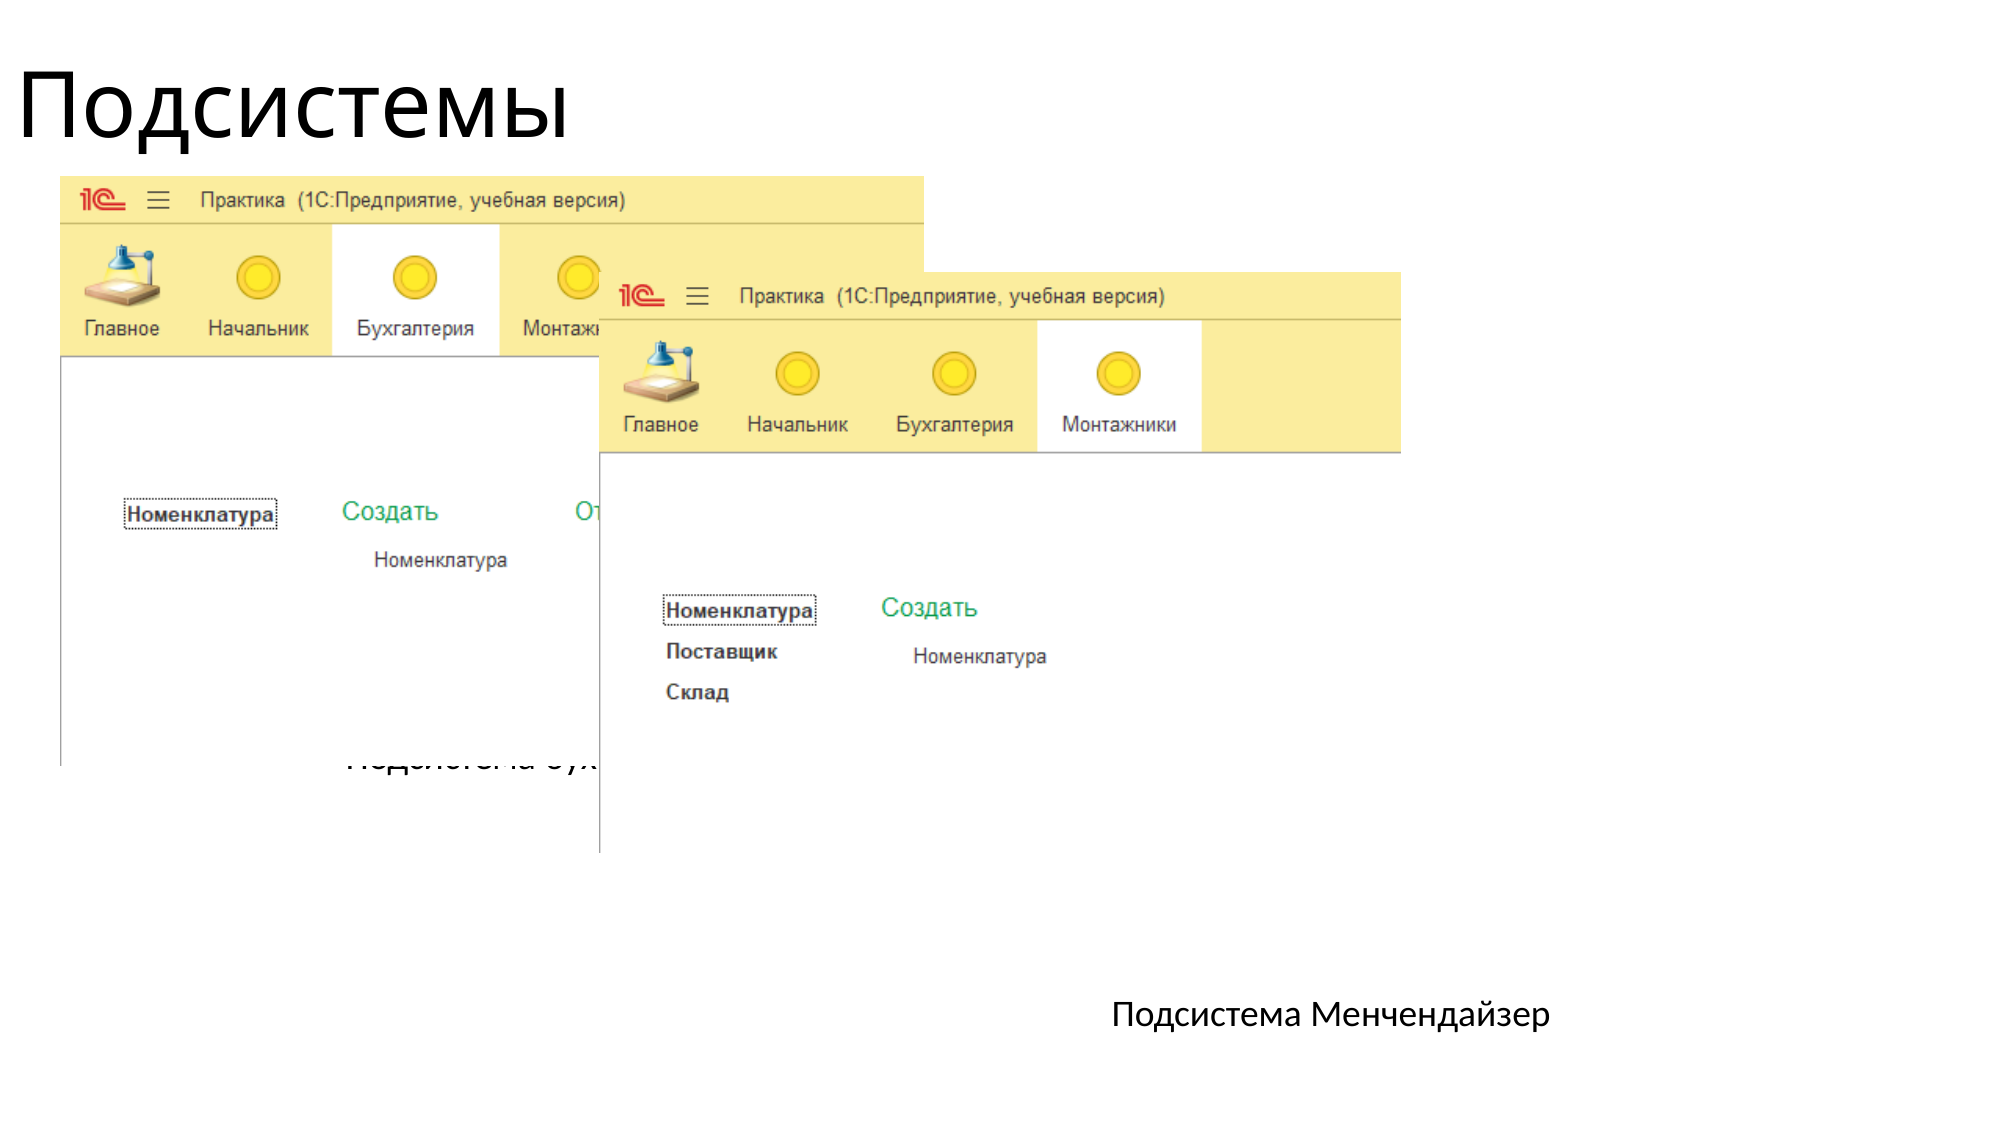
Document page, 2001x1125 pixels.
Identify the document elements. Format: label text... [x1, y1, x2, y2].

title Подсистемы [0, 0, 1411, 217]
text_box Подсистема бухгалтерия [330, 766, 599, 785]
picture [60, 176, 1401, 853]
text_box Подсистема Менчендайзер [1096, 981, 1566, 1041]
